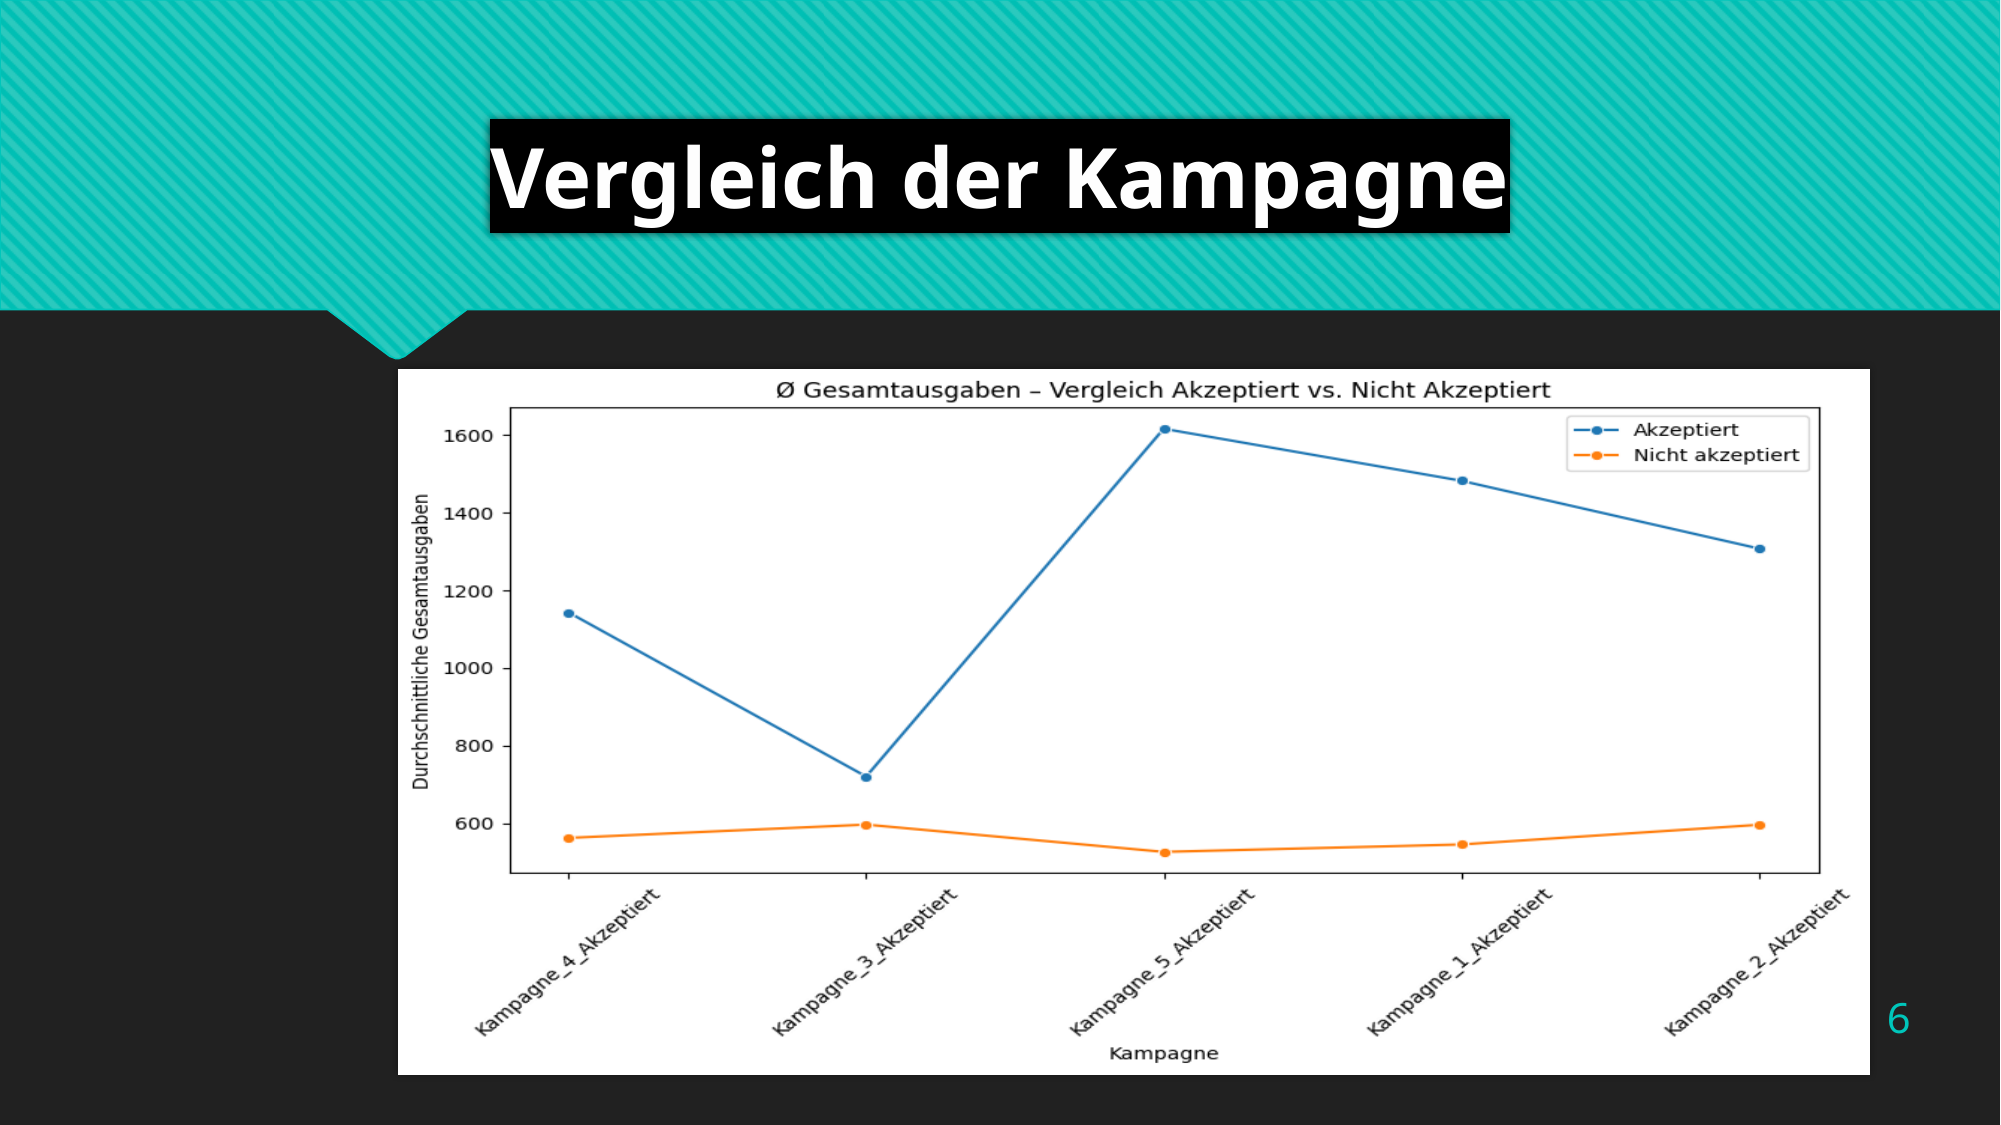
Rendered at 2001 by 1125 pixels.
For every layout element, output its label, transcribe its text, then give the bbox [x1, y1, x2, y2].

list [398, 369, 1870, 1075]
slide_number 6 [1870, 970, 1926, 1051]
title Vergleich der Kampagne [132, 73, 1868, 233]
